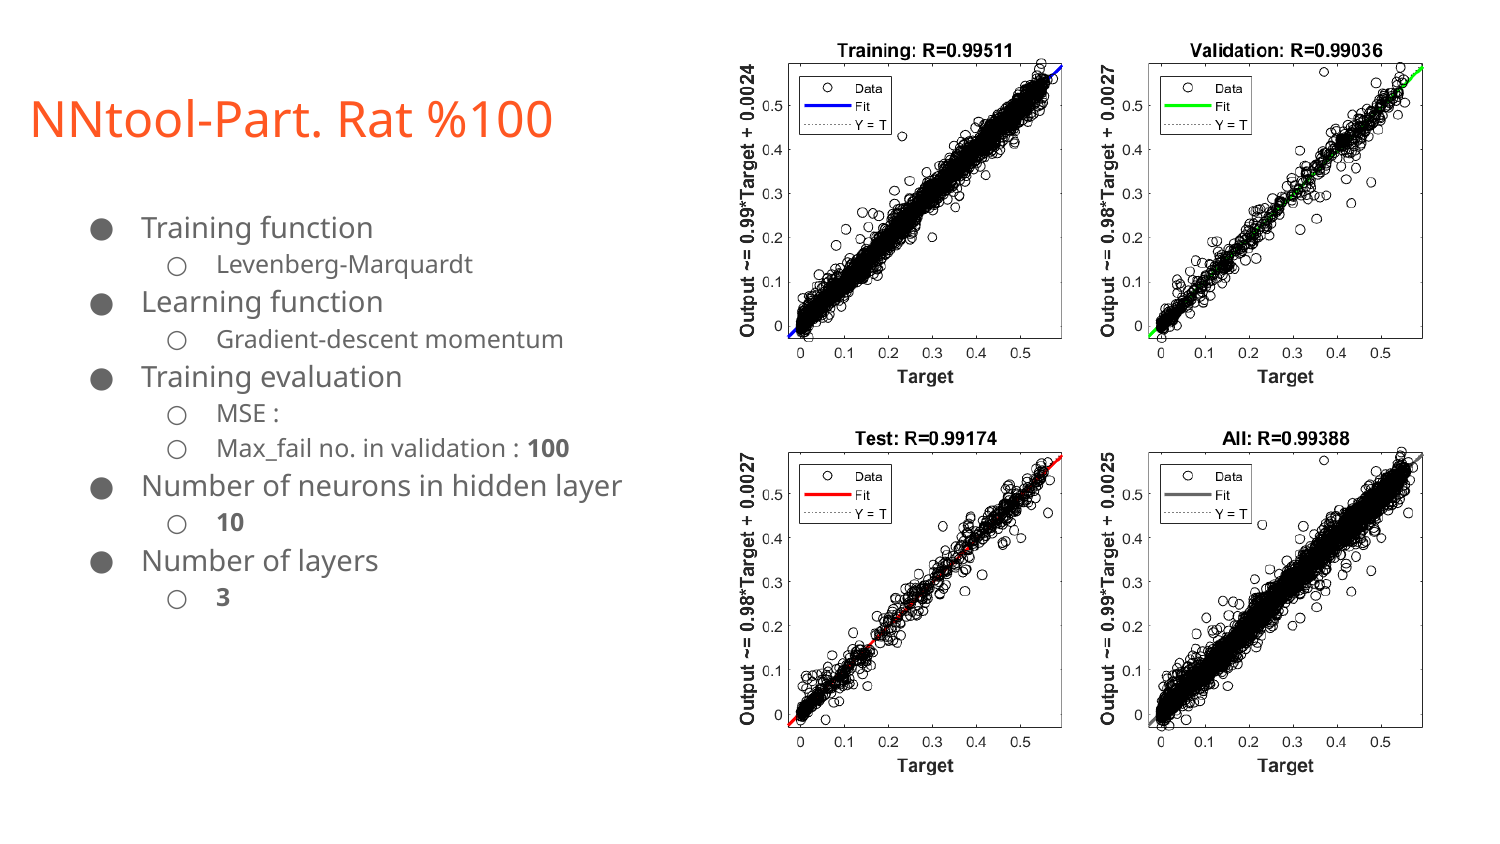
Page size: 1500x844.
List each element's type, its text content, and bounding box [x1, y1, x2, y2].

title NNtool-Part. Rat %100 [14, 72, 675, 167]
picture [680, 0, 1500, 819]
list Training function Levenberg-Marquardt Learning function Gradient-descent momentum Training evaluation MSE : Max_fail no. in validation : 100 Number of neurons in hidden layer 10 Number of layers 3 [51, 189, 675, 793]
